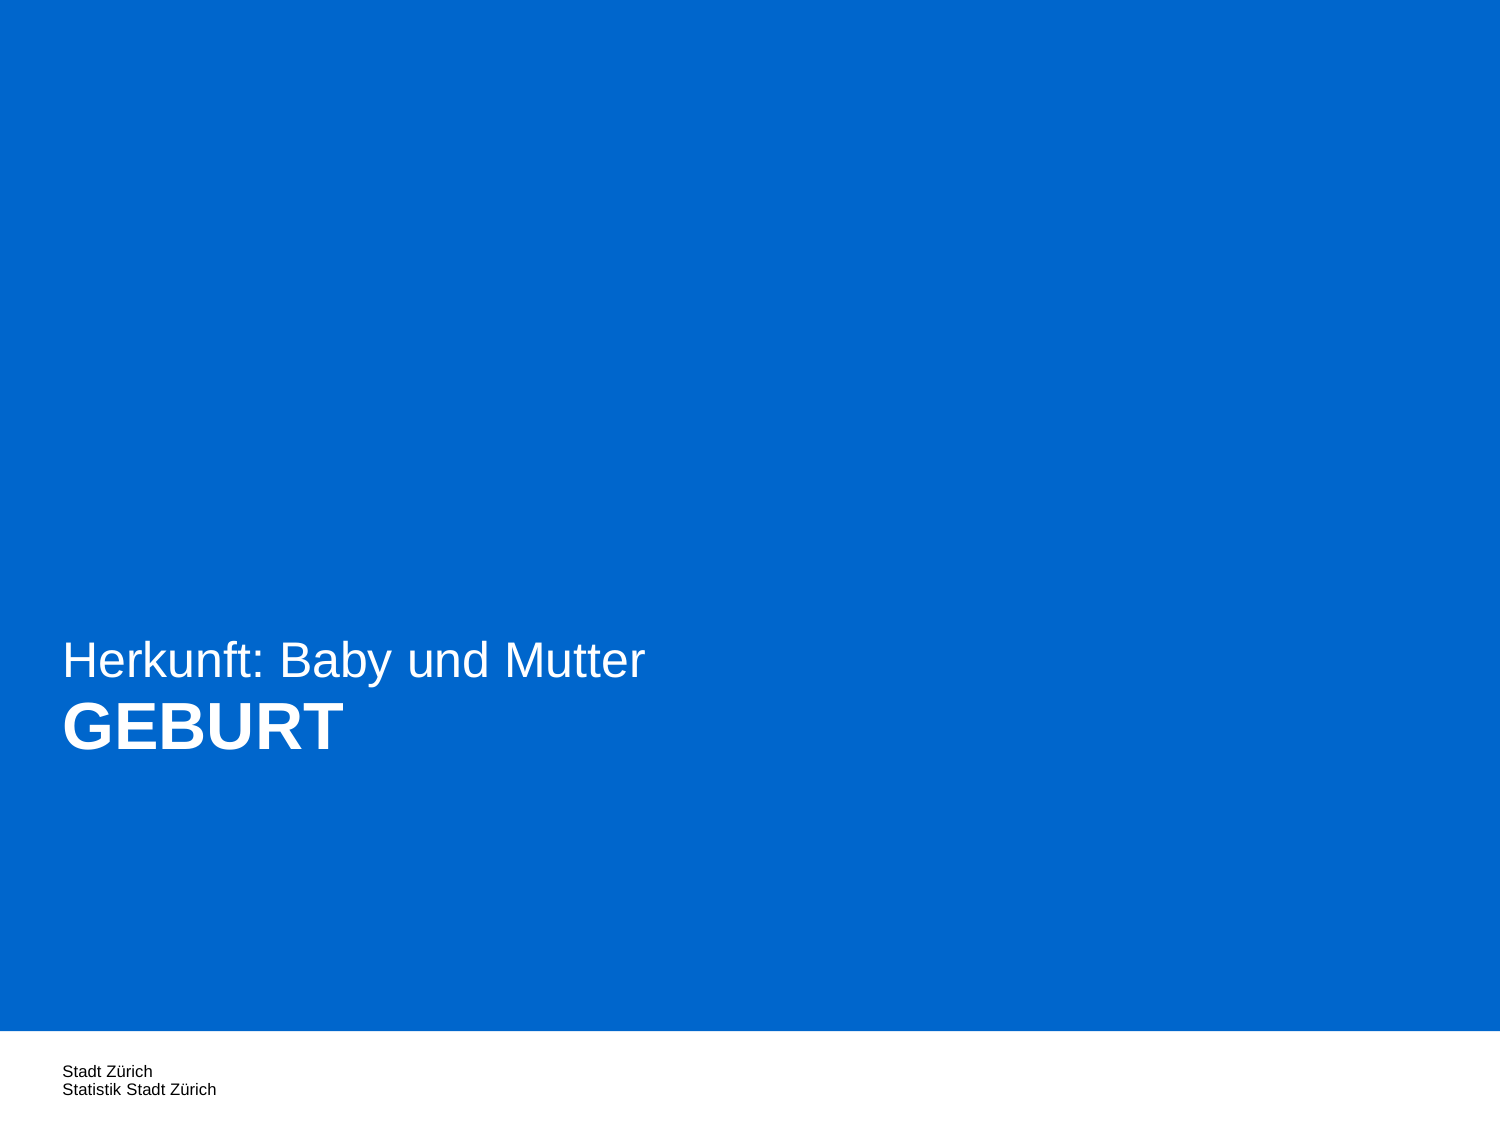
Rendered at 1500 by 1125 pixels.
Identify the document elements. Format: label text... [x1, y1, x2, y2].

text_box [0, 0, 1500, 1032]
text_box Stadt Zürich Statistik Stadt Zürich [62, 1063, 259, 1093]
text_box Herkunft: Baby und Mutter GEBURT [62, 278, 1323, 890]
